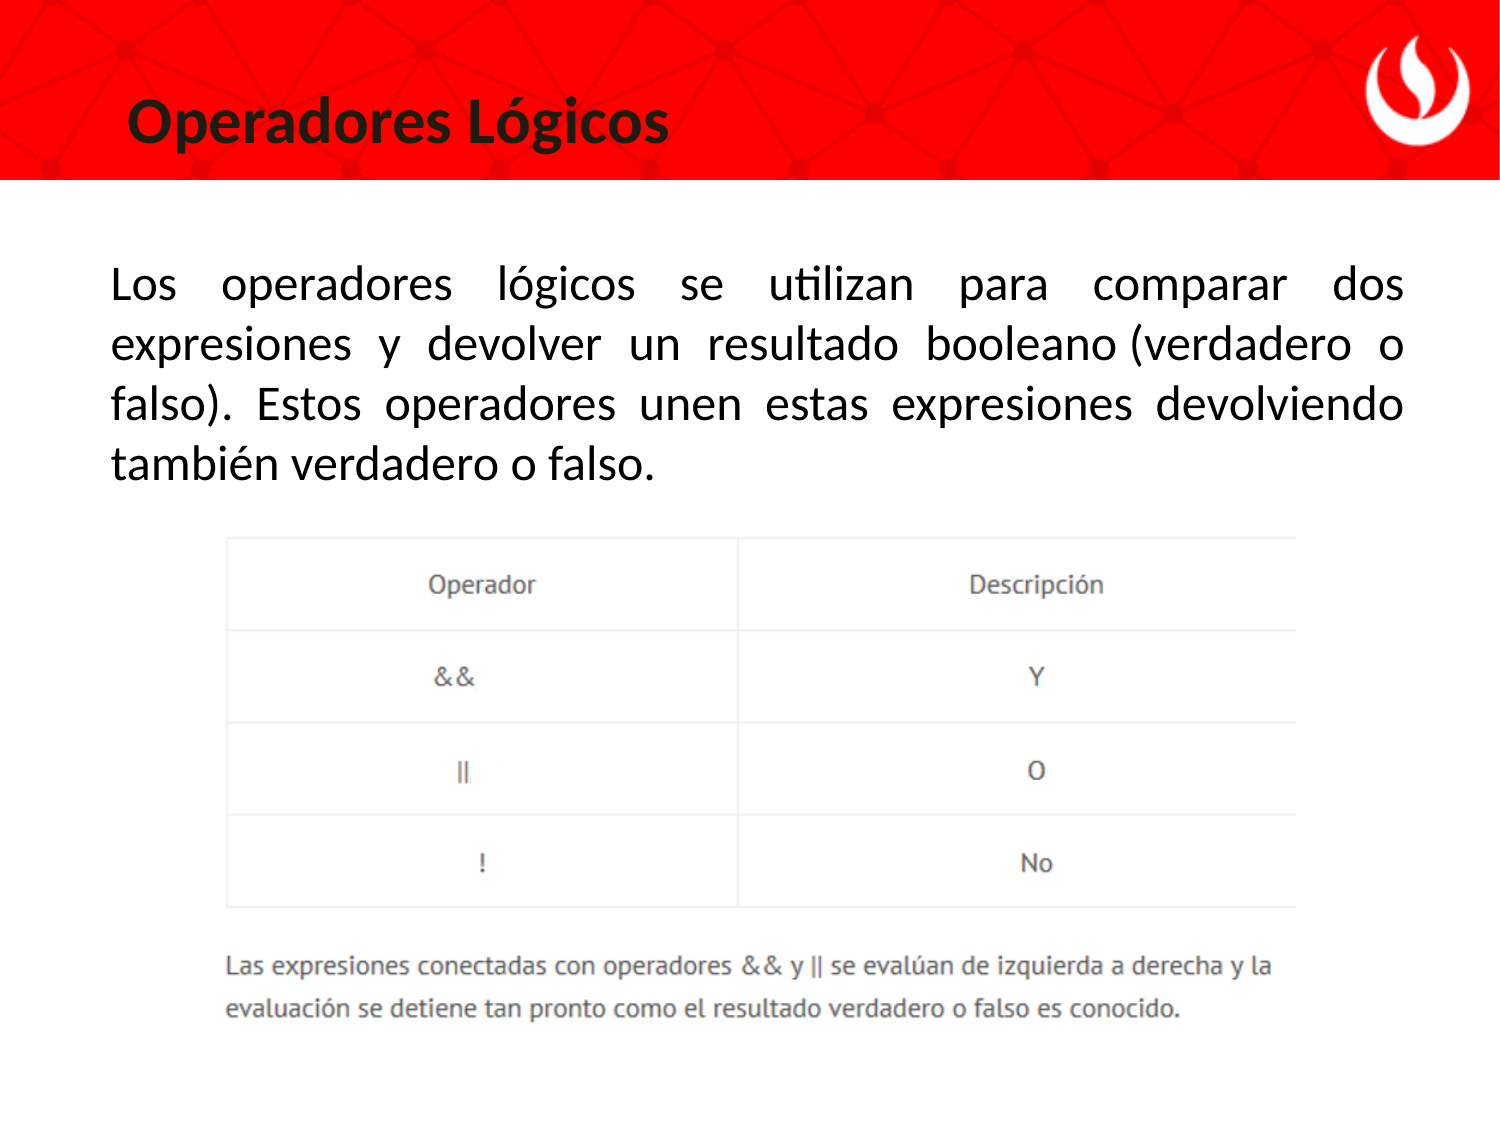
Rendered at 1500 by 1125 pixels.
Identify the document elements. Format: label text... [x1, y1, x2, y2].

picture [208, 518, 1308, 1043]
text_box Operadores Lógicos [113, 68, 686, 164]
picture [0, 0, 1500, 180]
text_box Los operadores lógicos se utilizan para comparar dos expresiones y devolver un resultado booleano (verdadero o falso). Estos operadores unen estas expresiones devolviendo también verdadero o falso. [95, 243, 1420, 499]
